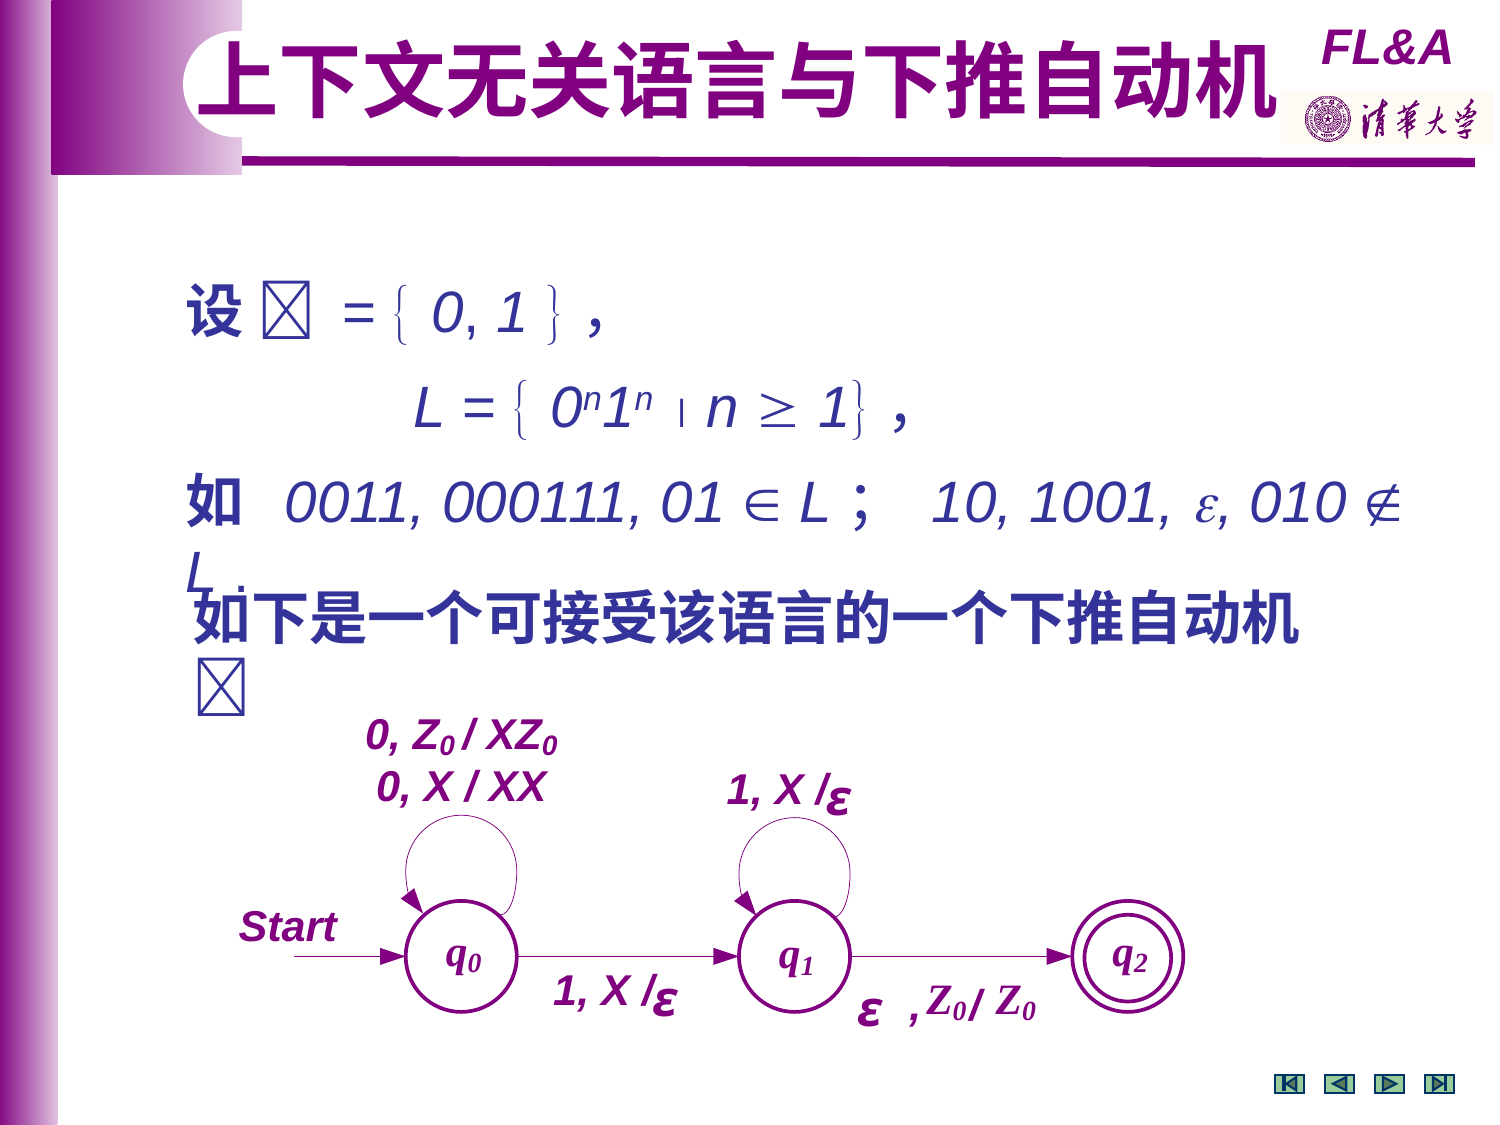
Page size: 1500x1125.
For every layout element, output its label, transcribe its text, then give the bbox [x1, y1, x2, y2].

text_box 设  =  0, 1 ， L =  0n1n  n  1， 如 0011, 000111, 01  L； 10, 1001, , 010  L . [171, 267, 1465, 612]
text_box [1324, 1074, 1355, 1093]
picture [1281, 90, 1494, 145]
text_box [1424, 1074, 1455, 1093]
text_box 上下文无关语言与下推自动机 [180, 32, 1293, 137]
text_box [207, 702, 1191, 1044]
text_box [1274, 1074, 1305, 1093]
text_box [1374, 1074, 1405, 1093]
text_box 如下是一个可接受该语言的一个下推自动机 [178, 612, 1360, 729]
